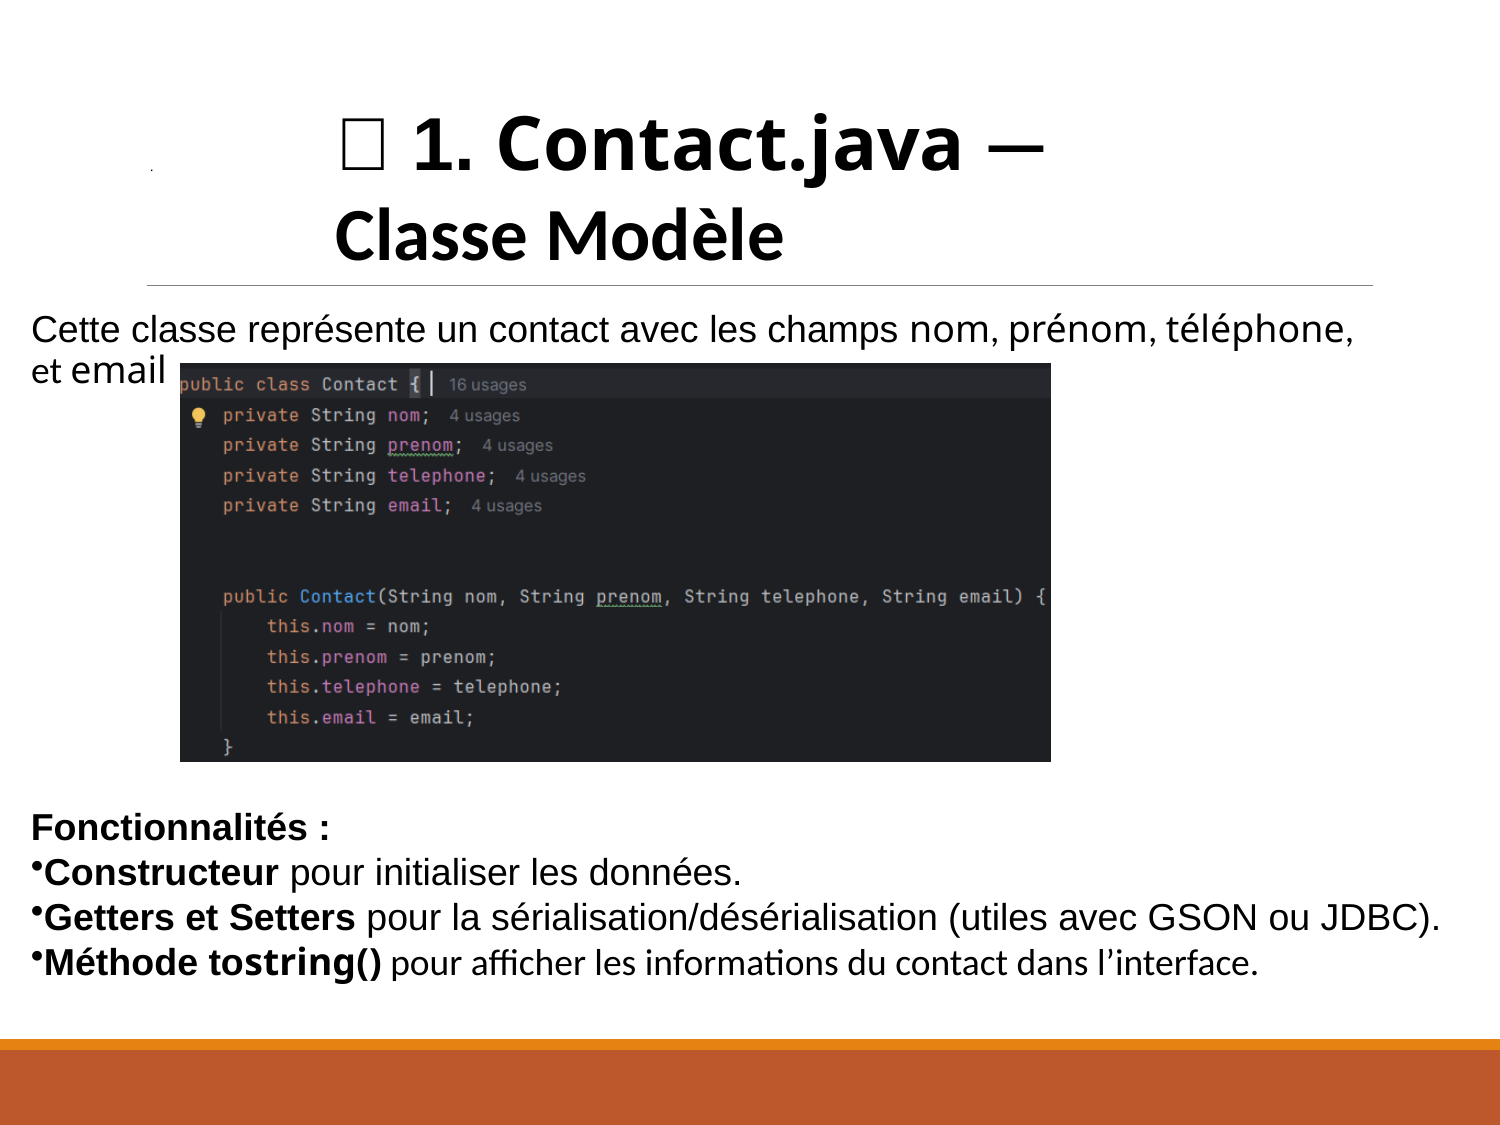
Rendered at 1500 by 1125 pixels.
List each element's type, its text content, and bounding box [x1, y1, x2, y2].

text_box Fonctionnalités : Constructeur pour initialiser les données. Getters et Setters pour la sérialisation/désérialisation (utiles avec GSON ou JDBC). Méthode tostring() pour afficher les informations du contact dans l’interface. [15, 795, 1473, 1036]
text_box 🧱 1. Contact.java — Classe Modèle [320, 88, 1071, 283]
title . [135, 64, 1373, 268]
list Cette classe représente un contact avec les champs nom, prénom, téléphone, et email [15, 302, 1373, 795]
picture [179, 362, 1052, 763]
